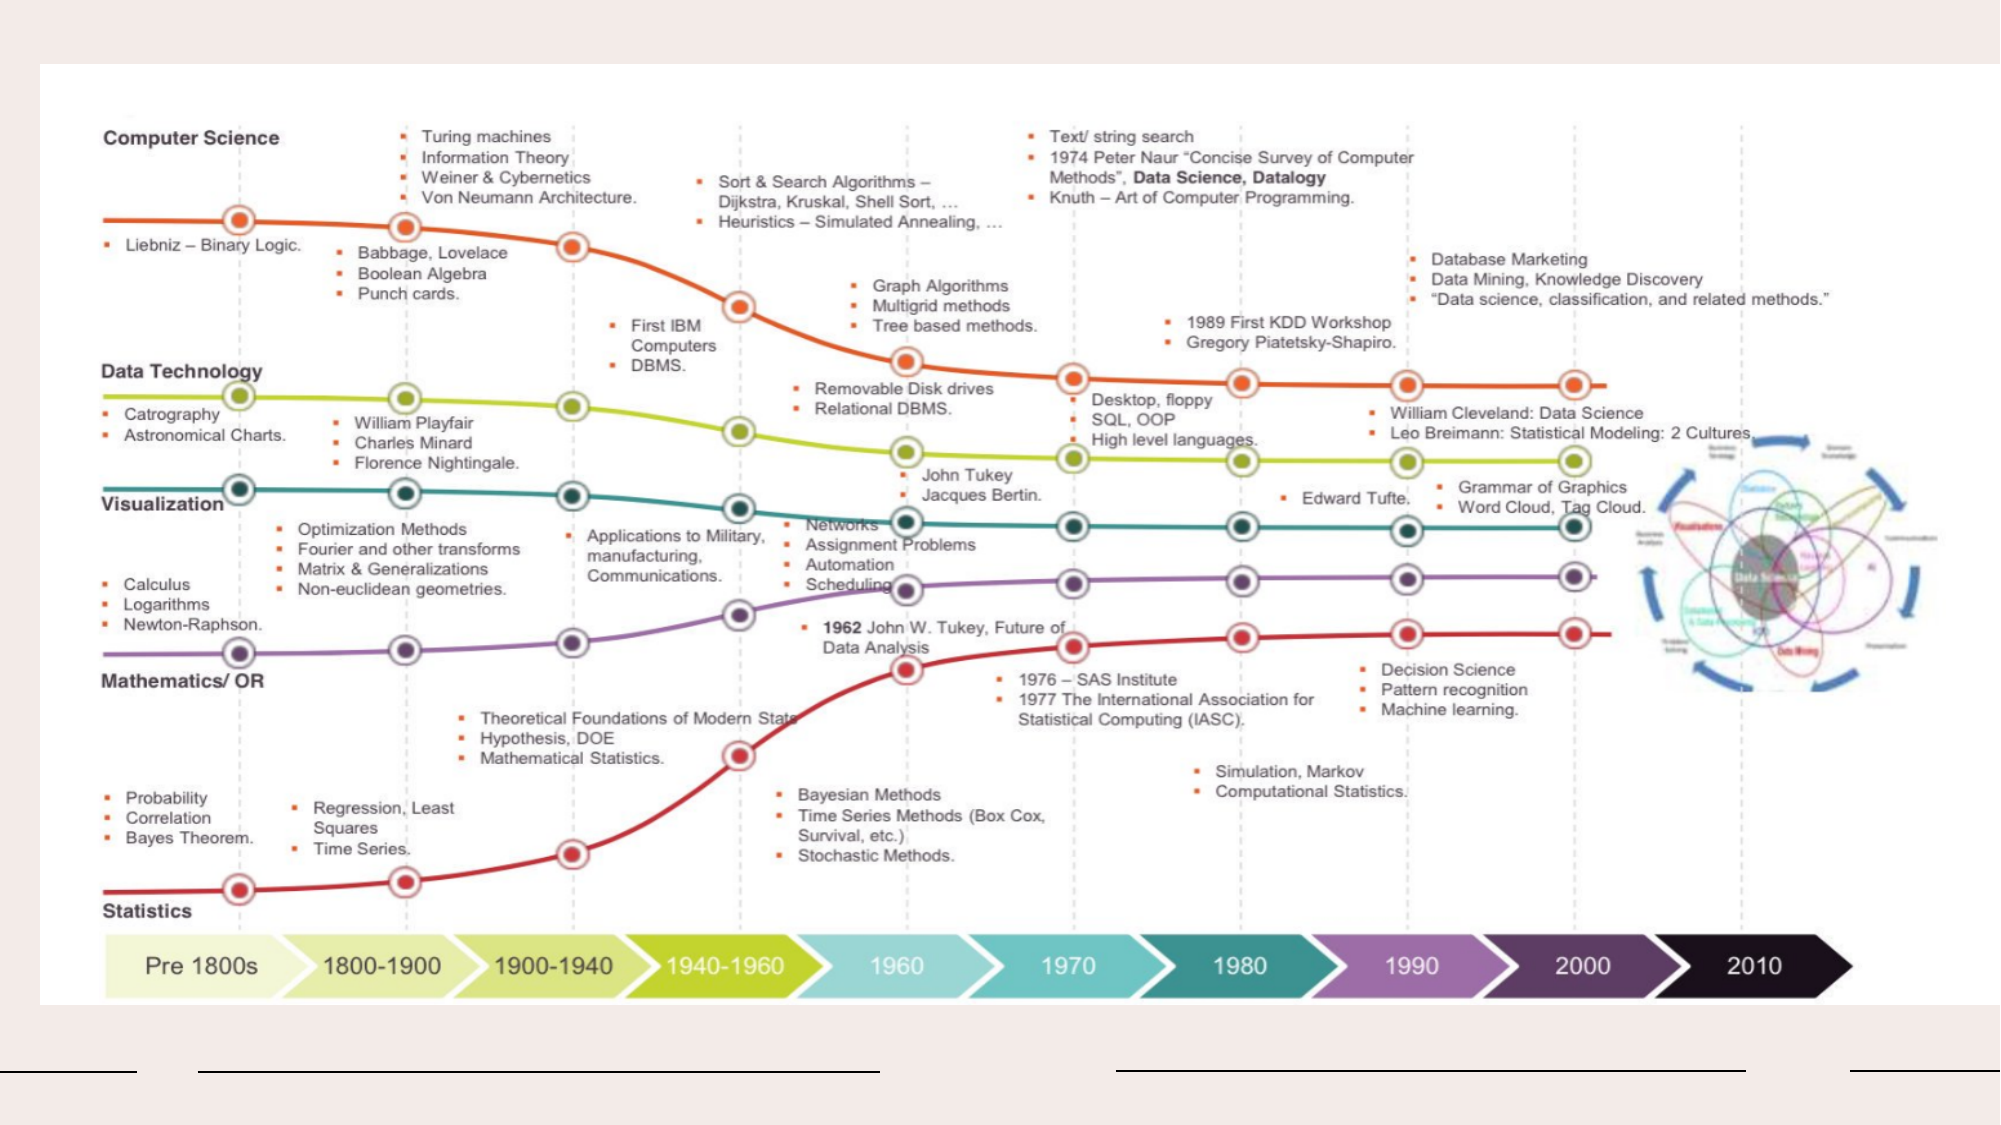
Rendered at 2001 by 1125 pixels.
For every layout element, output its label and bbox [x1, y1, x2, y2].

picture [40, 64, 2000, 1005]
